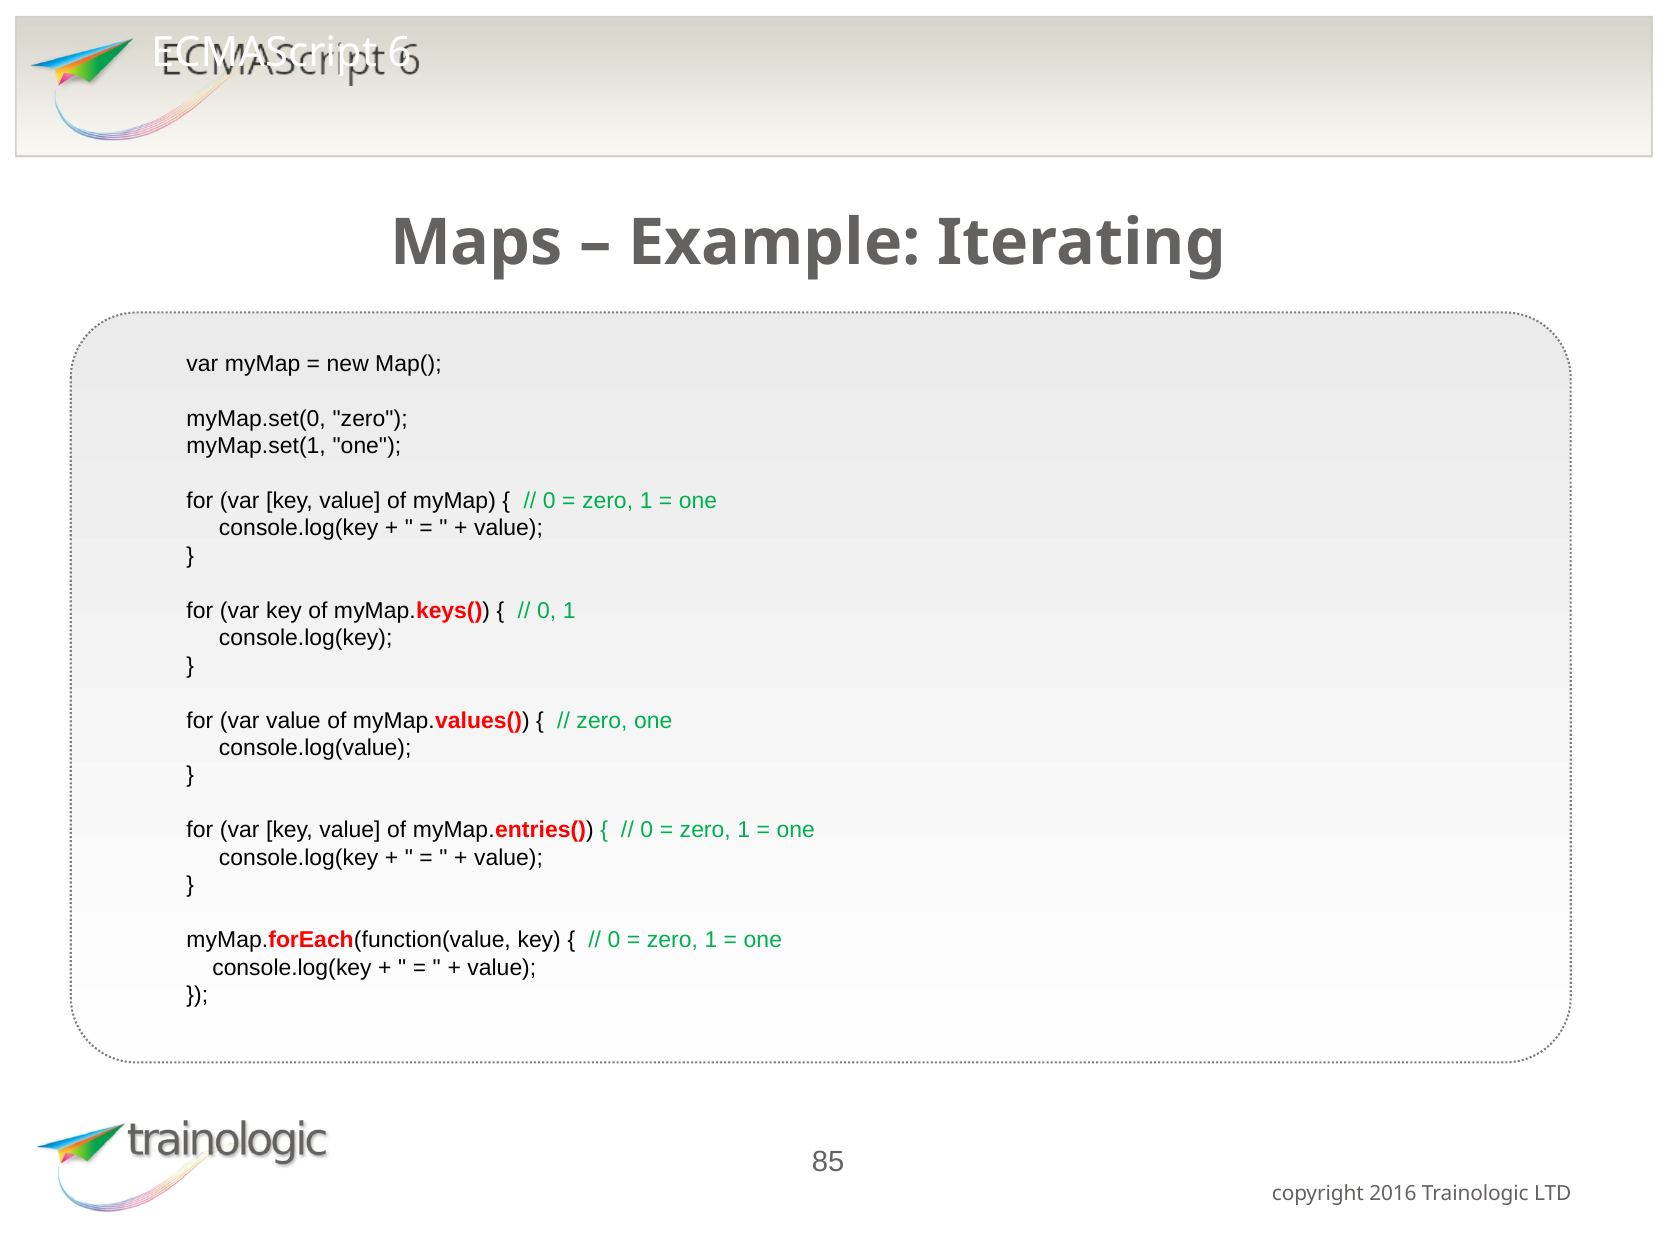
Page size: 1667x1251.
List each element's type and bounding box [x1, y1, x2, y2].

text_box [70, 312, 1571, 1063]
picture [0, 0, 1667, 1250]
